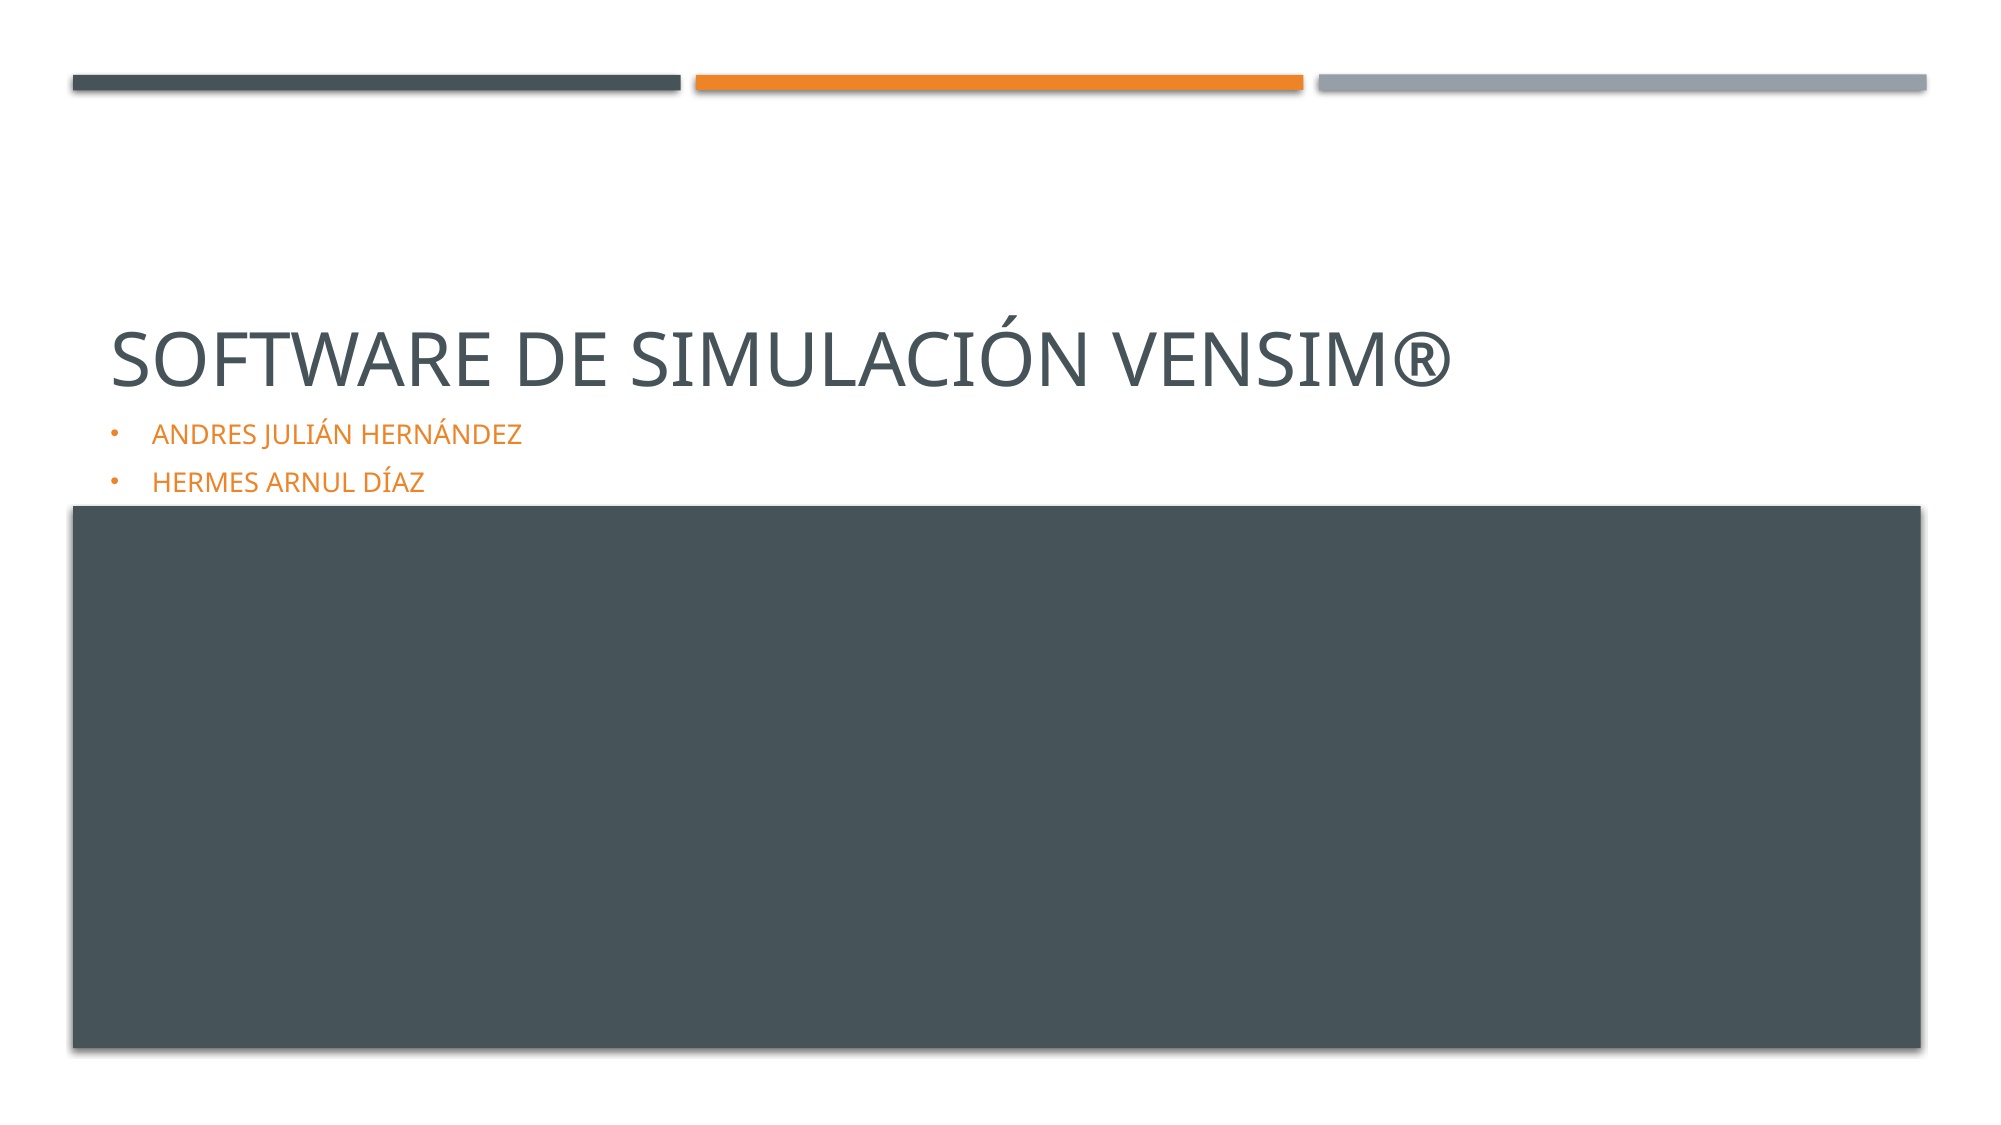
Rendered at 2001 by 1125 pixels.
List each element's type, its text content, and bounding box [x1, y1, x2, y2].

title Software de simulación vensim® [95, 167, 1899, 409]
subtitle Andres Julián Hernández Hermes arnul Díaz [95, 409, 1899, 507]
